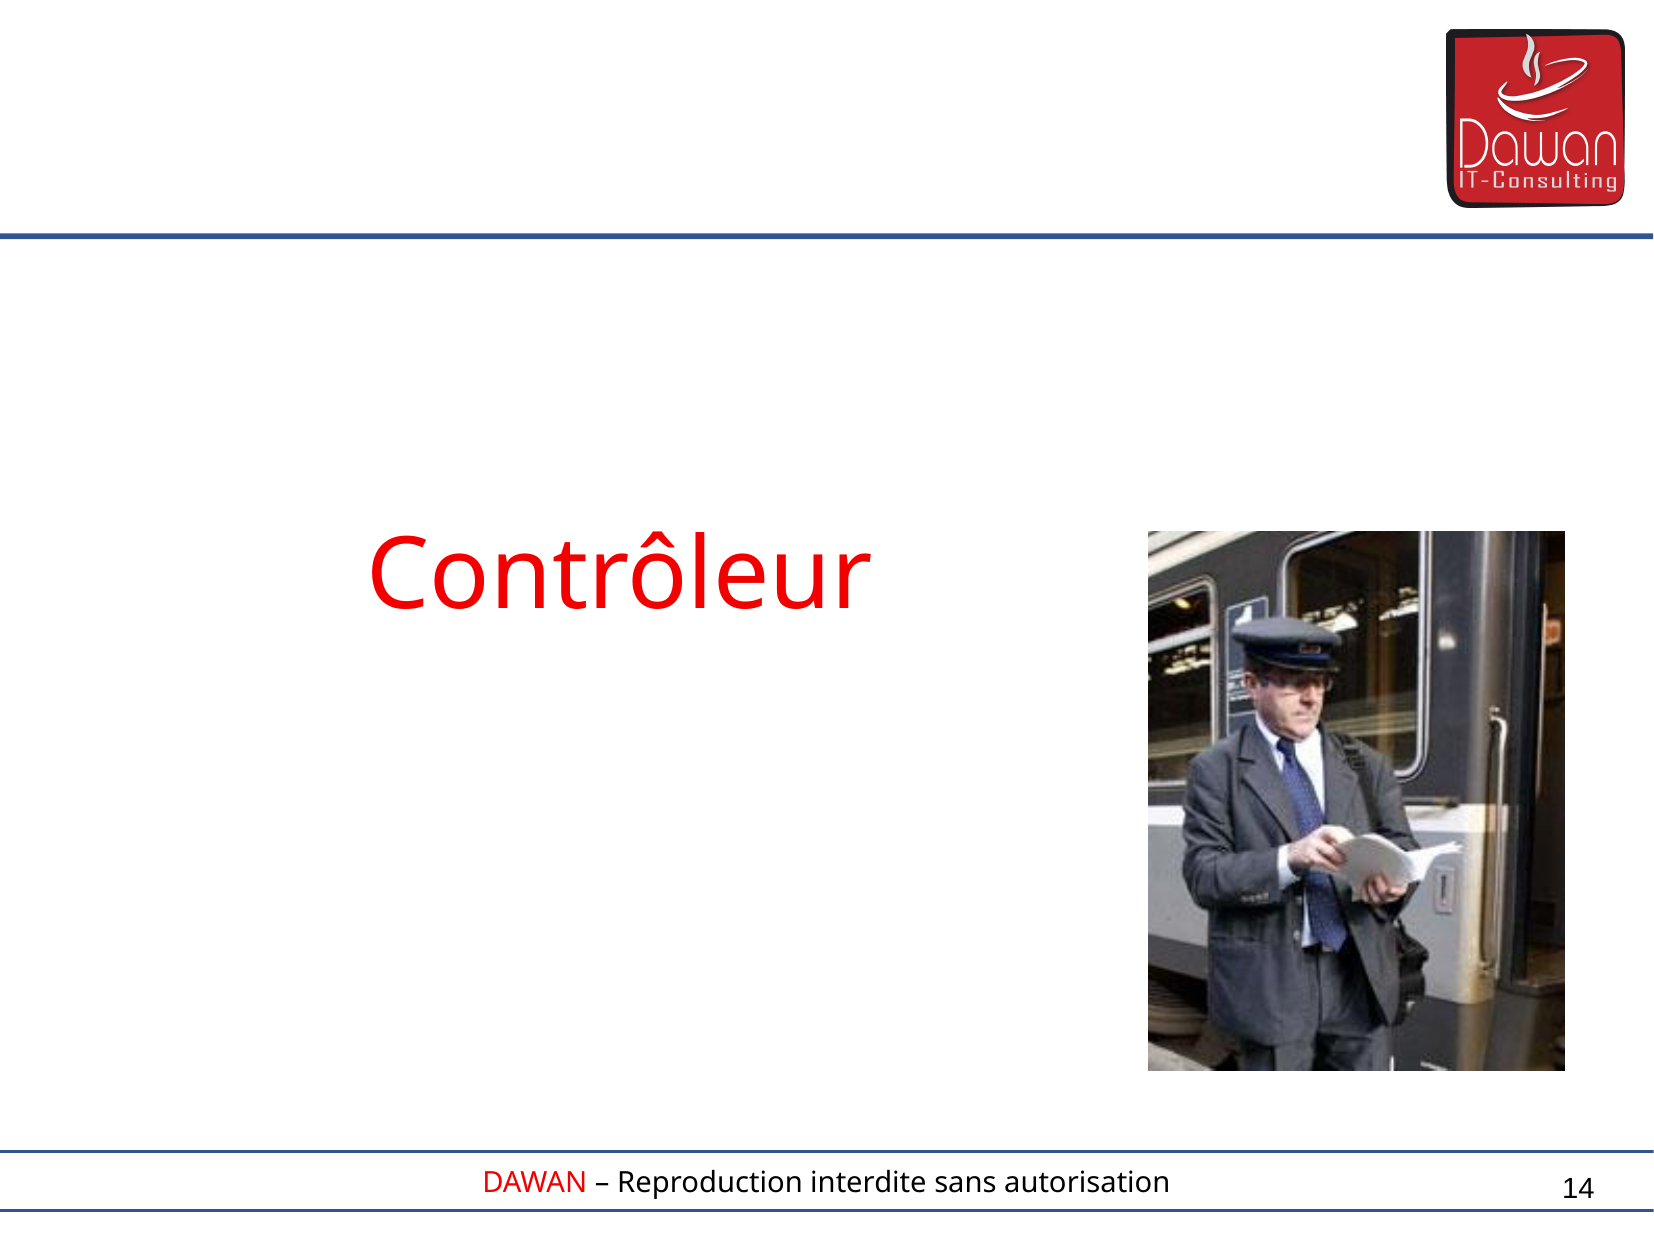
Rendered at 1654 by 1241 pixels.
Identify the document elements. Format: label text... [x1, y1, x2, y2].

picture [1446, 29, 1625, 208]
subtitle Contrôleur [59, 209, 1182, 929]
picture [1148, 531, 1565, 1071]
slide_number 14 [1535, 1169, 1595, 1233]
